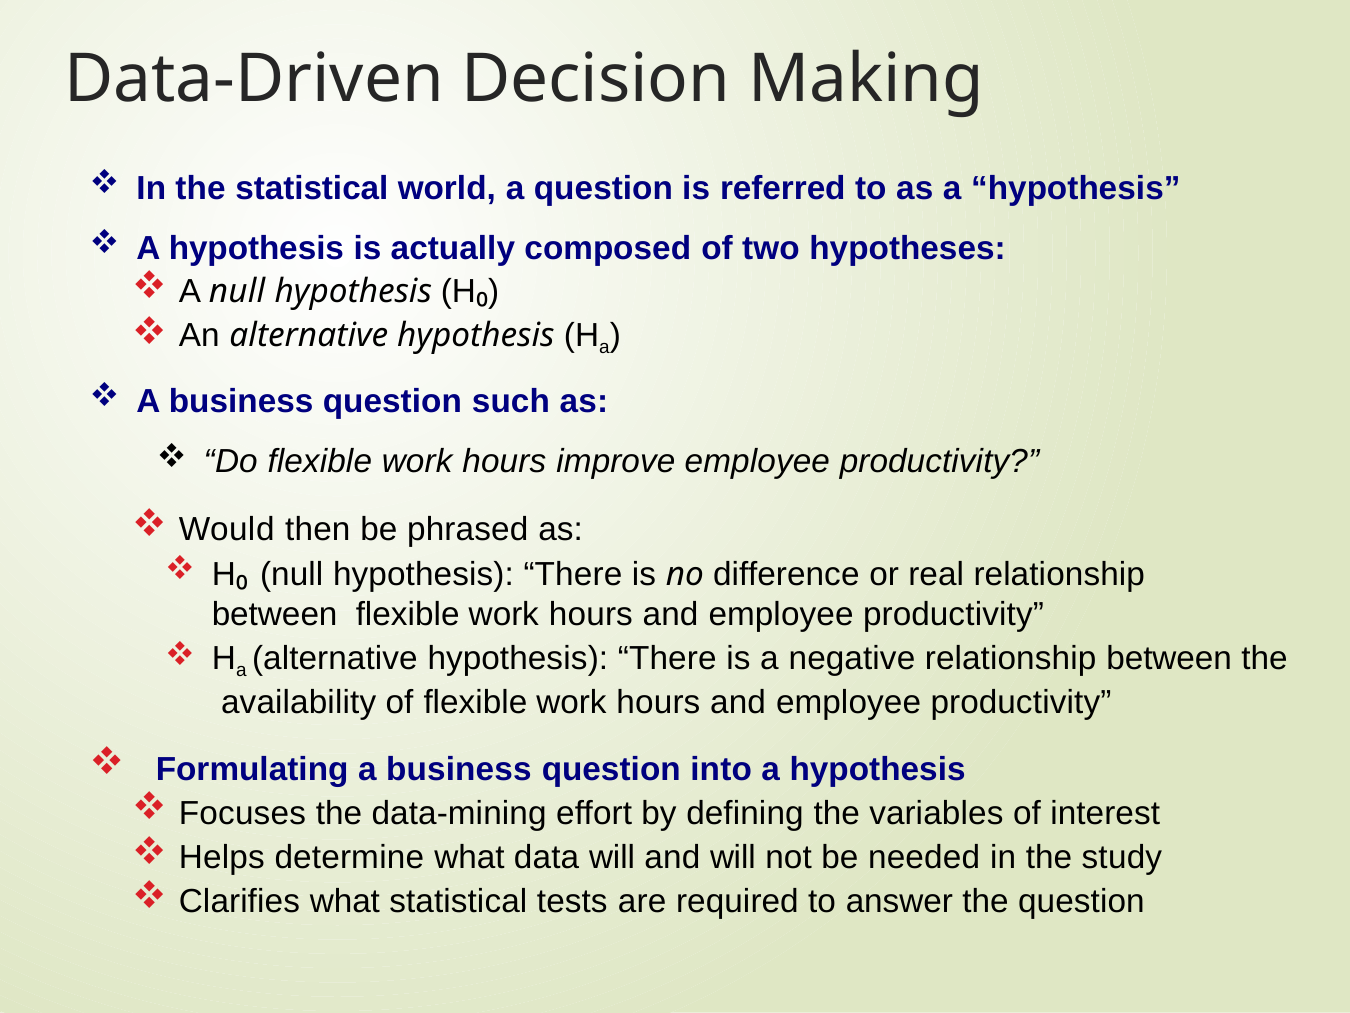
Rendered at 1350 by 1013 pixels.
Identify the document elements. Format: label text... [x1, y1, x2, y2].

text_box In the statistical world, a question is referred to as a “hypothesis” A hypothesis is actually composed of two hypotheses: A null hypothesis (H₀) An alternative hypothesis (Ha) A business question such as: “Do flexible work hours improve employee productivity?” Would then be phrased as: H₀ (null hypothesis): “There is no difference or real relationship between flexible work hours and employee productivity” Ha (alternative hypothesis): “There is a negative relationship between the availability of flexible work hours and employee productivity” Formulating a business question into a hypothesis Focuses the data-mining effort by defining the variables of interest Helps determine what data will and will not be needed in the study Clarifies what statistical tests are required to answer the question [87, 143, 1290, 920]
title Data-Driven Decision Making [62, 31, 1225, 203]
